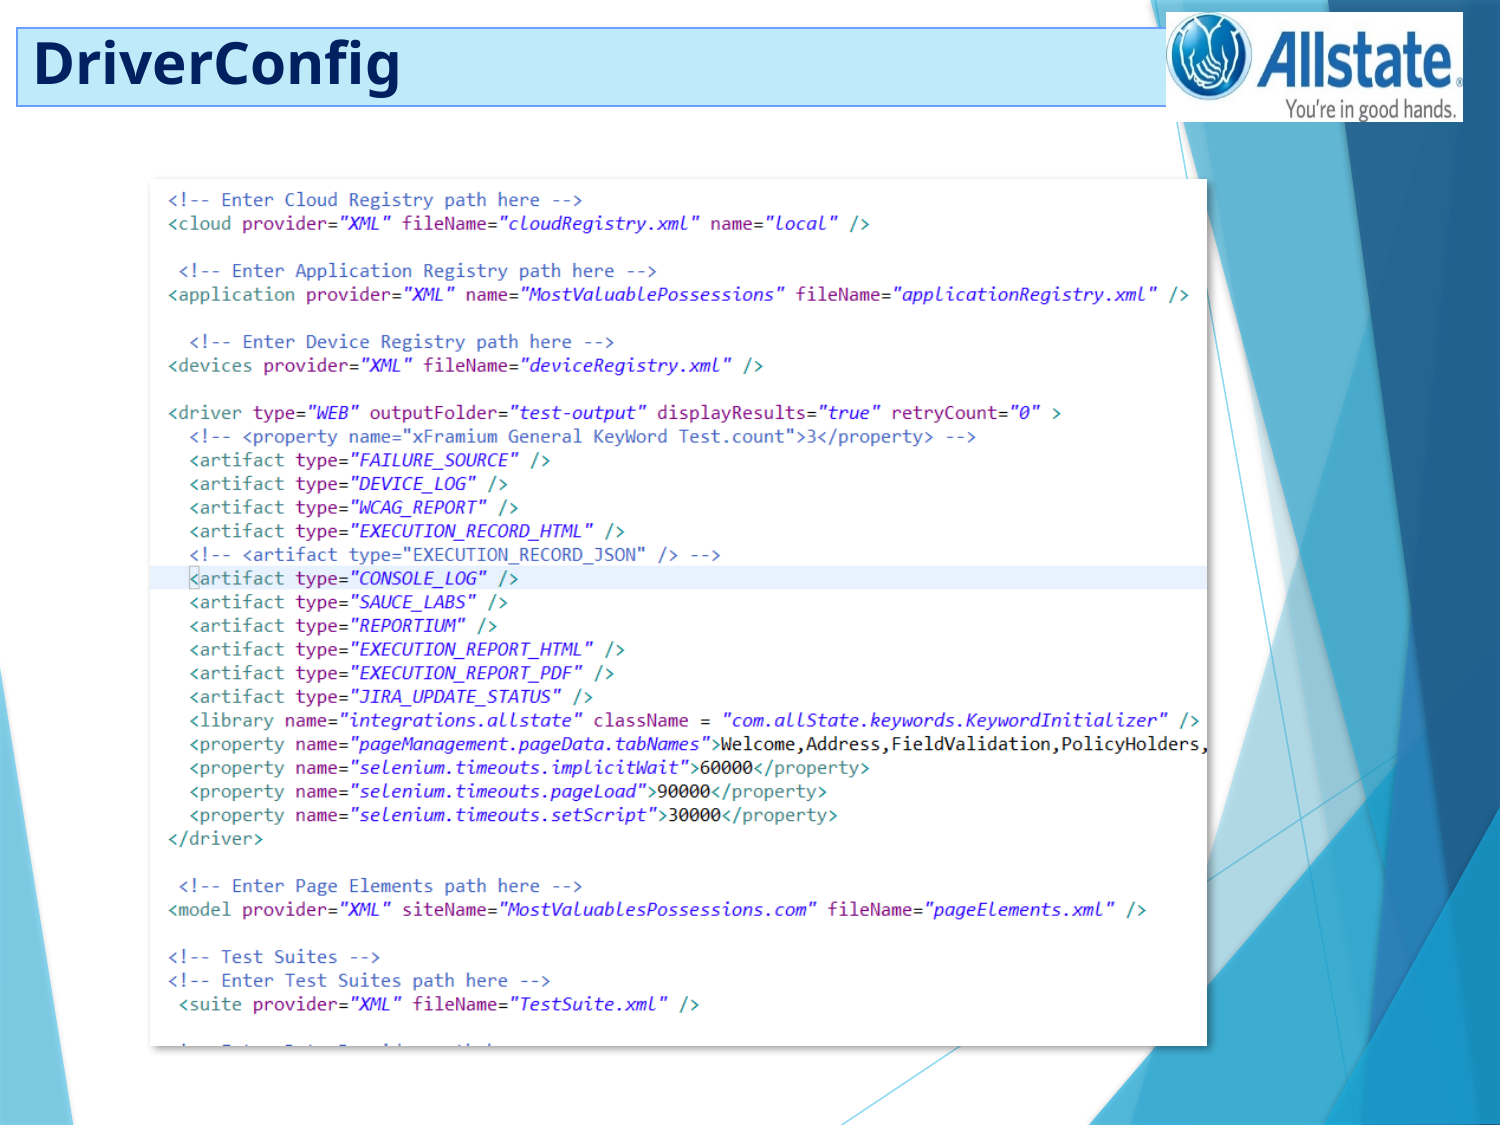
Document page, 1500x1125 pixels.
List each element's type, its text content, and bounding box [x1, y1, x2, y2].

picture [1166, 11, 1464, 123]
picture [149, 179, 1207, 1047]
text_box DriverConfig [17, 28, 1161, 106]
text_box [17, 137, 1340, 259]
